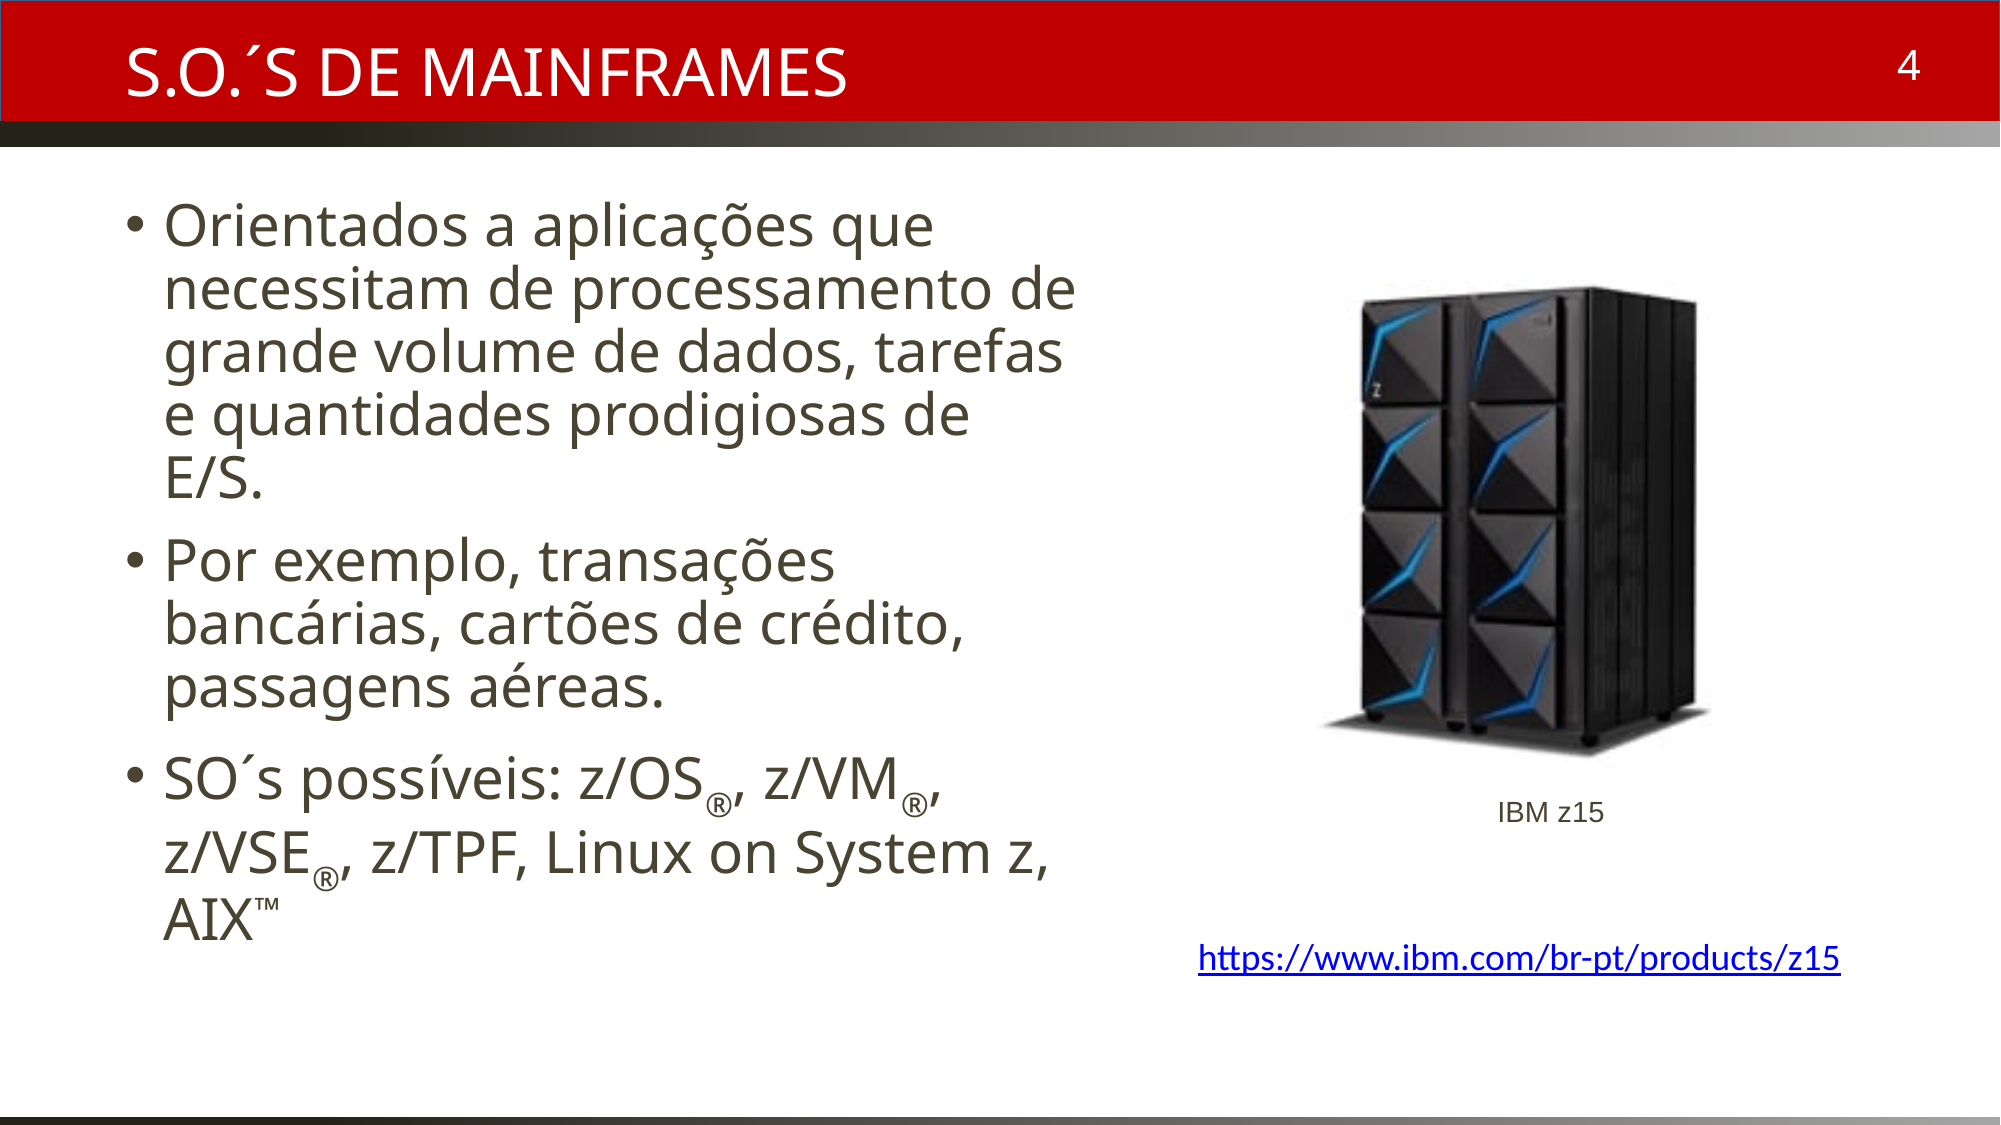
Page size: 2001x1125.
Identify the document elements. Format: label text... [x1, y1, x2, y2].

title S.O.´s de mainframes [110, 0, 1819, 119]
text_box https://www.ibm.com/br-pt/products/z15 [1183, 925, 1962, 986]
list Orientados a aplicações que necessitam de processamento de grande volume de dados, tarefas e quantidades prodigiosas de E/S. Por exemplo, transações bancárias, cartões de crédito, passagens aéreas. SO´s possíveis: z/OS®, z/VM®, z/VSE®, z/TPF, Linux on System z, AIX™ [110, 188, 1095, 1021]
text_box IBM z15 [1482, 786, 1620, 836]
picture [1080, 280, 1947, 768]
